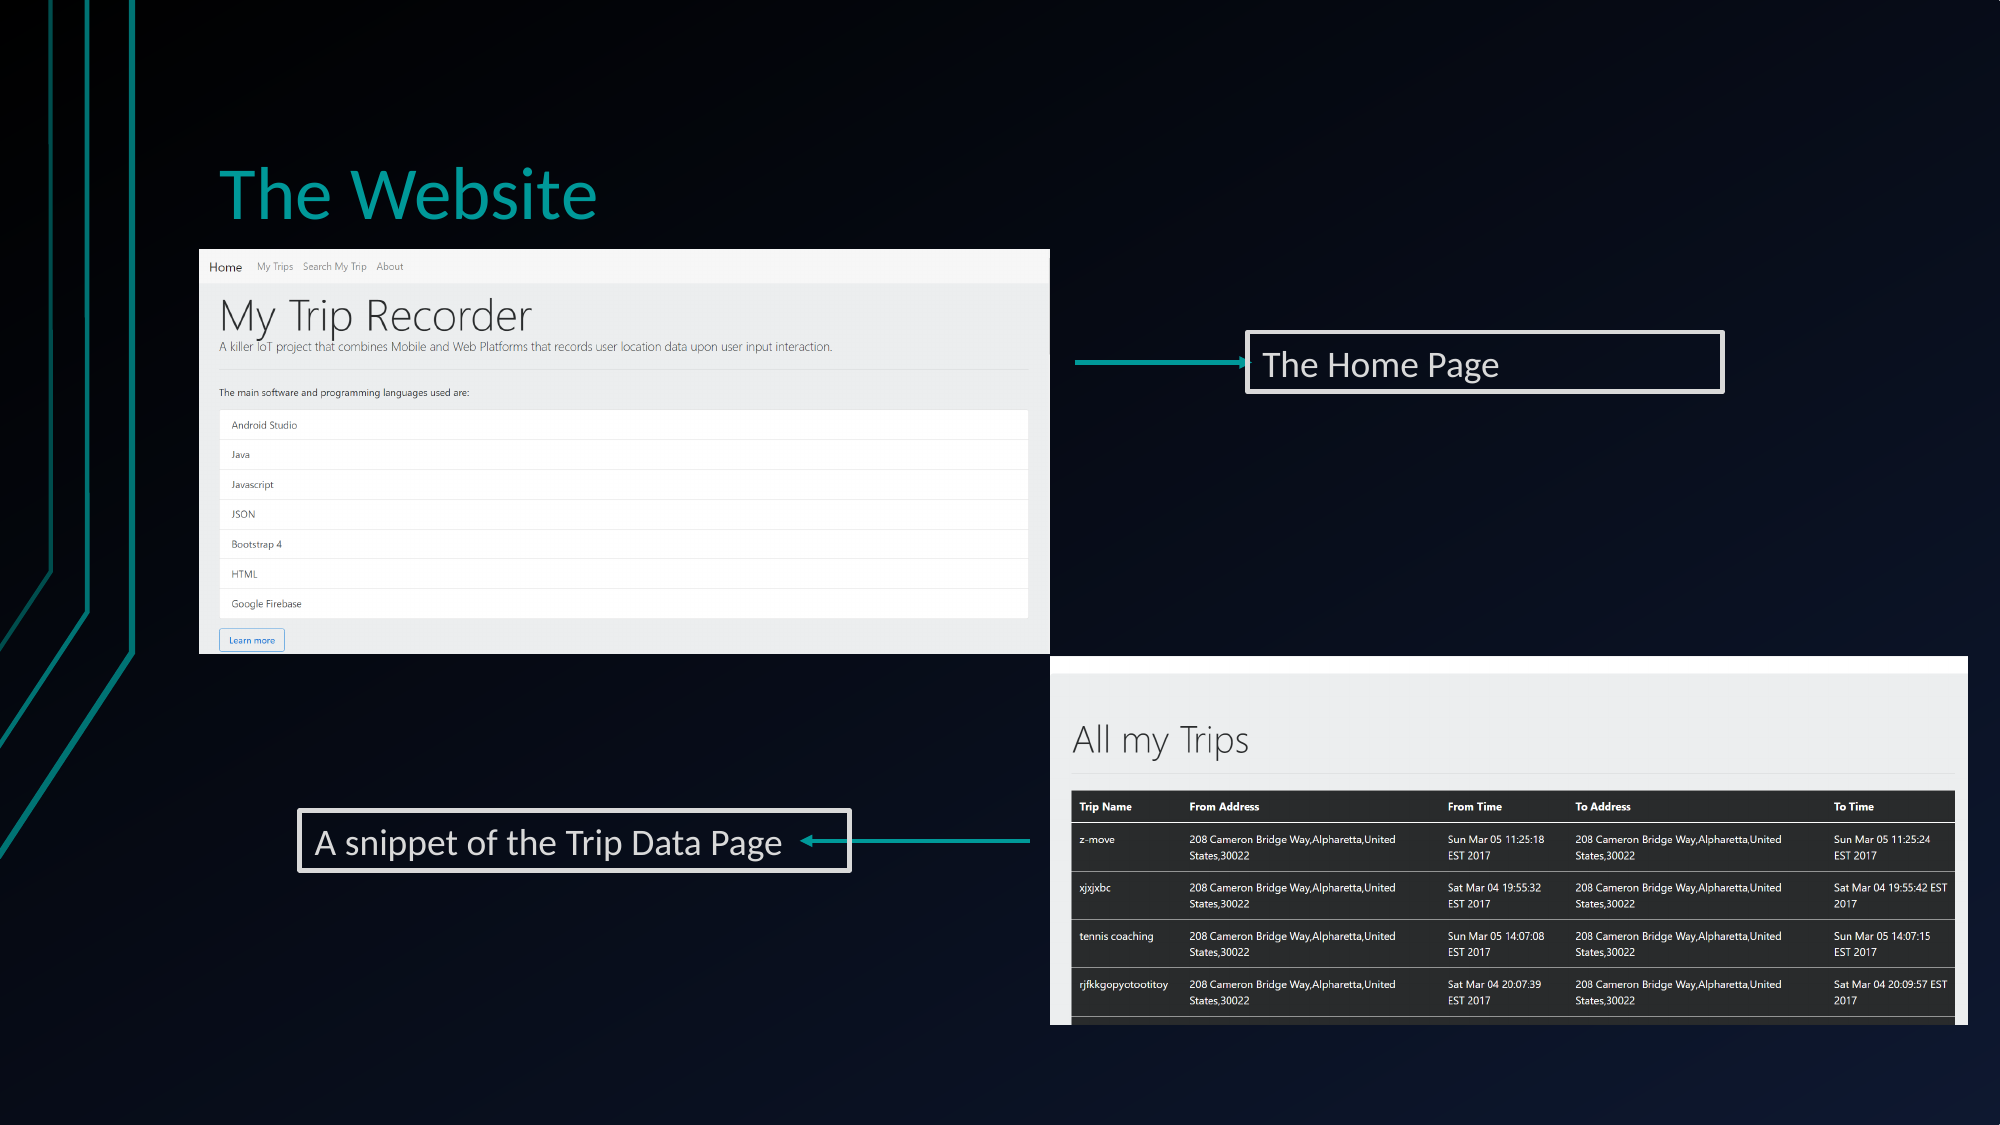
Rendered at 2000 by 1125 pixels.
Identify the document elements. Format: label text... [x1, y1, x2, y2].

title The Website [199, 45, 1900, 246]
text_box The Home Page [1247, 332, 1723, 392]
picture [199, 248, 1050, 654]
text_box A snippet of the Trip Data Page [299, 810, 850, 871]
picture [1050, 656, 1968, 1026]
